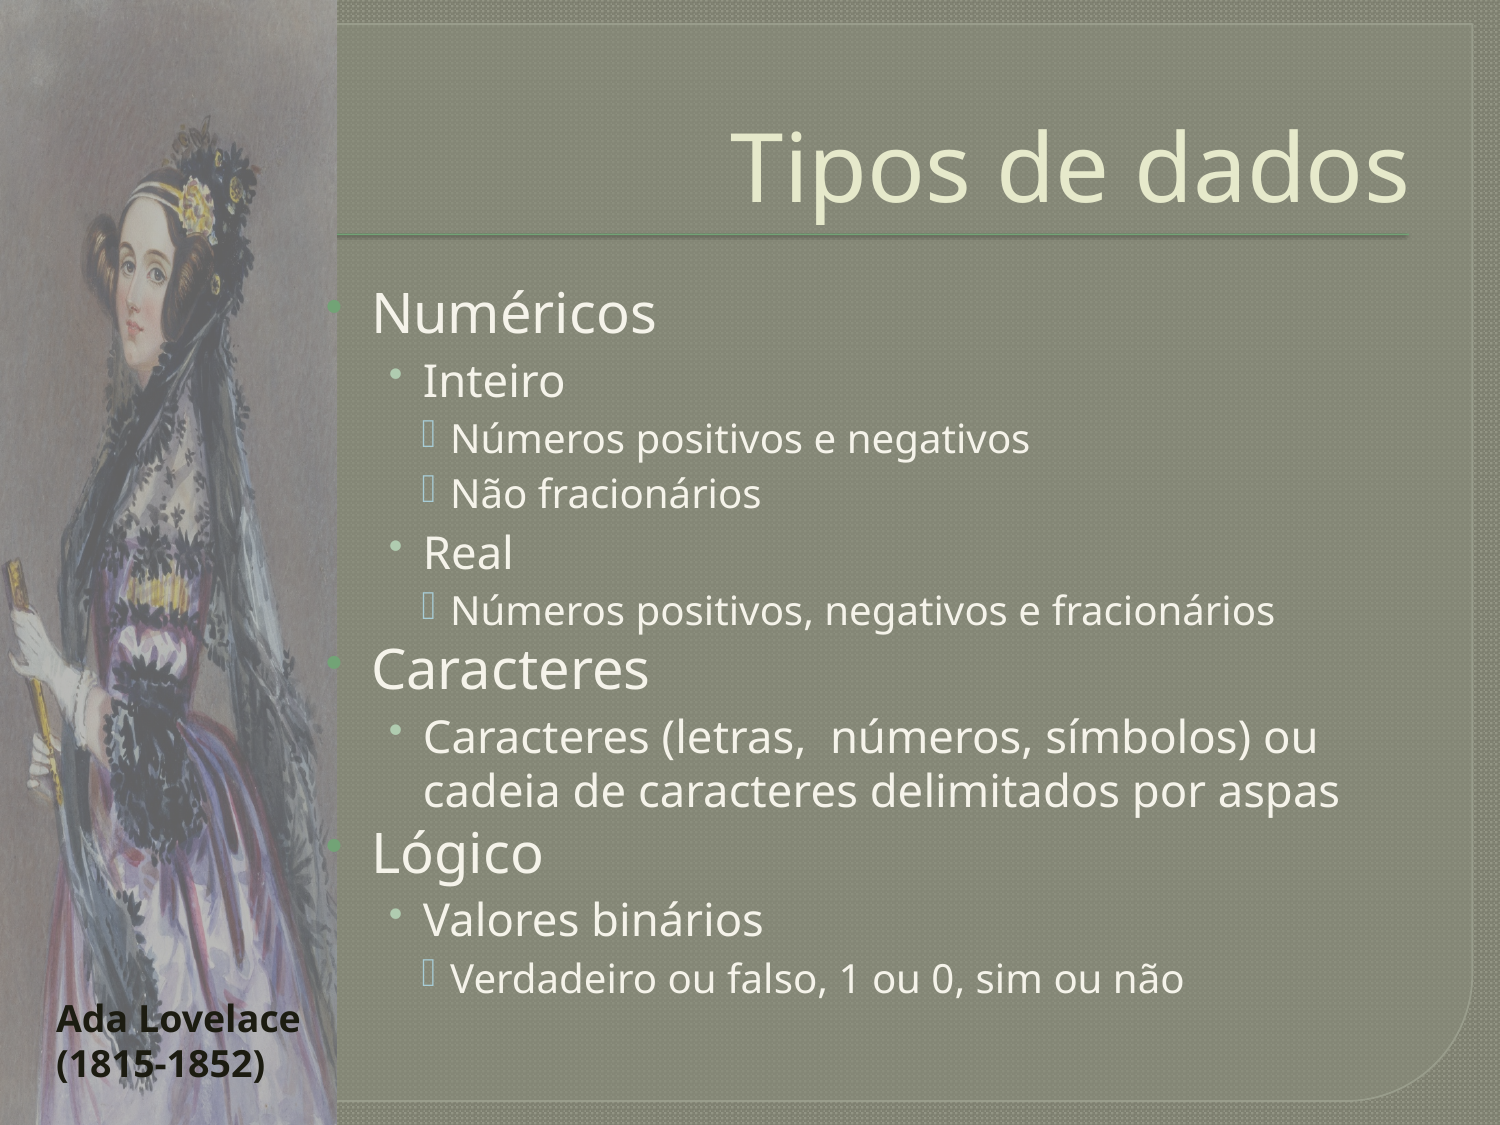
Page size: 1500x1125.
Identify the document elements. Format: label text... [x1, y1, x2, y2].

title Tipos de dados [336, 41, 1425, 230]
list Numéricos Inteiro Números positivos e negativos Não fracionários Real Números positivos, negativos e fracionários Caracteres Caracteres (letras, números, símbolos) ou cadeia de caracteres delimitados por aspas Lógico Valores binários Verdadeiro ou falso, 1 ou 0, sim ou não [312, 270, 1425, 1013]
